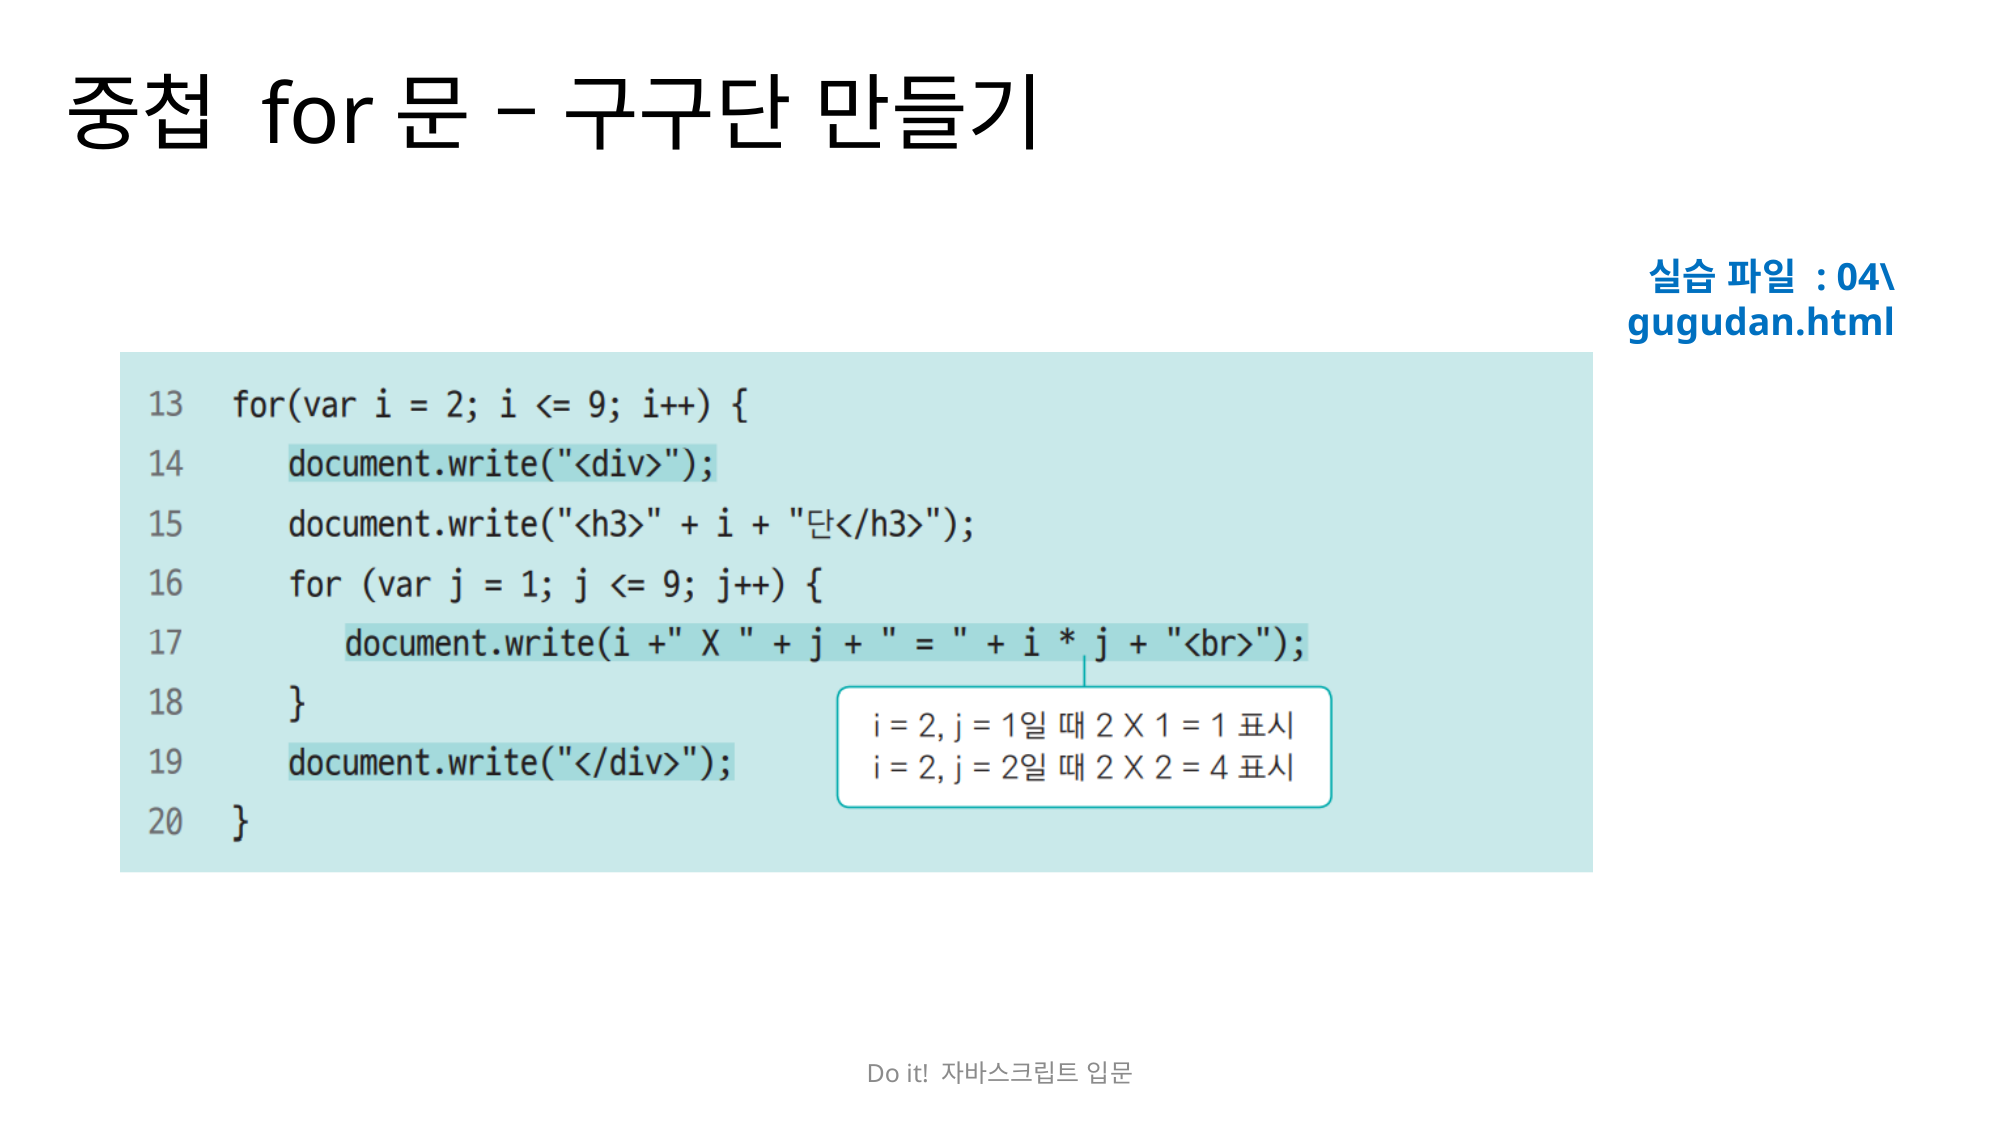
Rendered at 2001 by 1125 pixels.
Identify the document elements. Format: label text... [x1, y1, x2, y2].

picture [120, 352, 1593, 875]
footer Do it! 자바스크립트 입문 [662, 1042, 1338, 1103]
text_box 중첩 for문 – 구구단 만들기 [50, 52, 1229, 168]
text_box 실습 파일 : 04\gugudan.html [1367, 245, 1910, 350]
